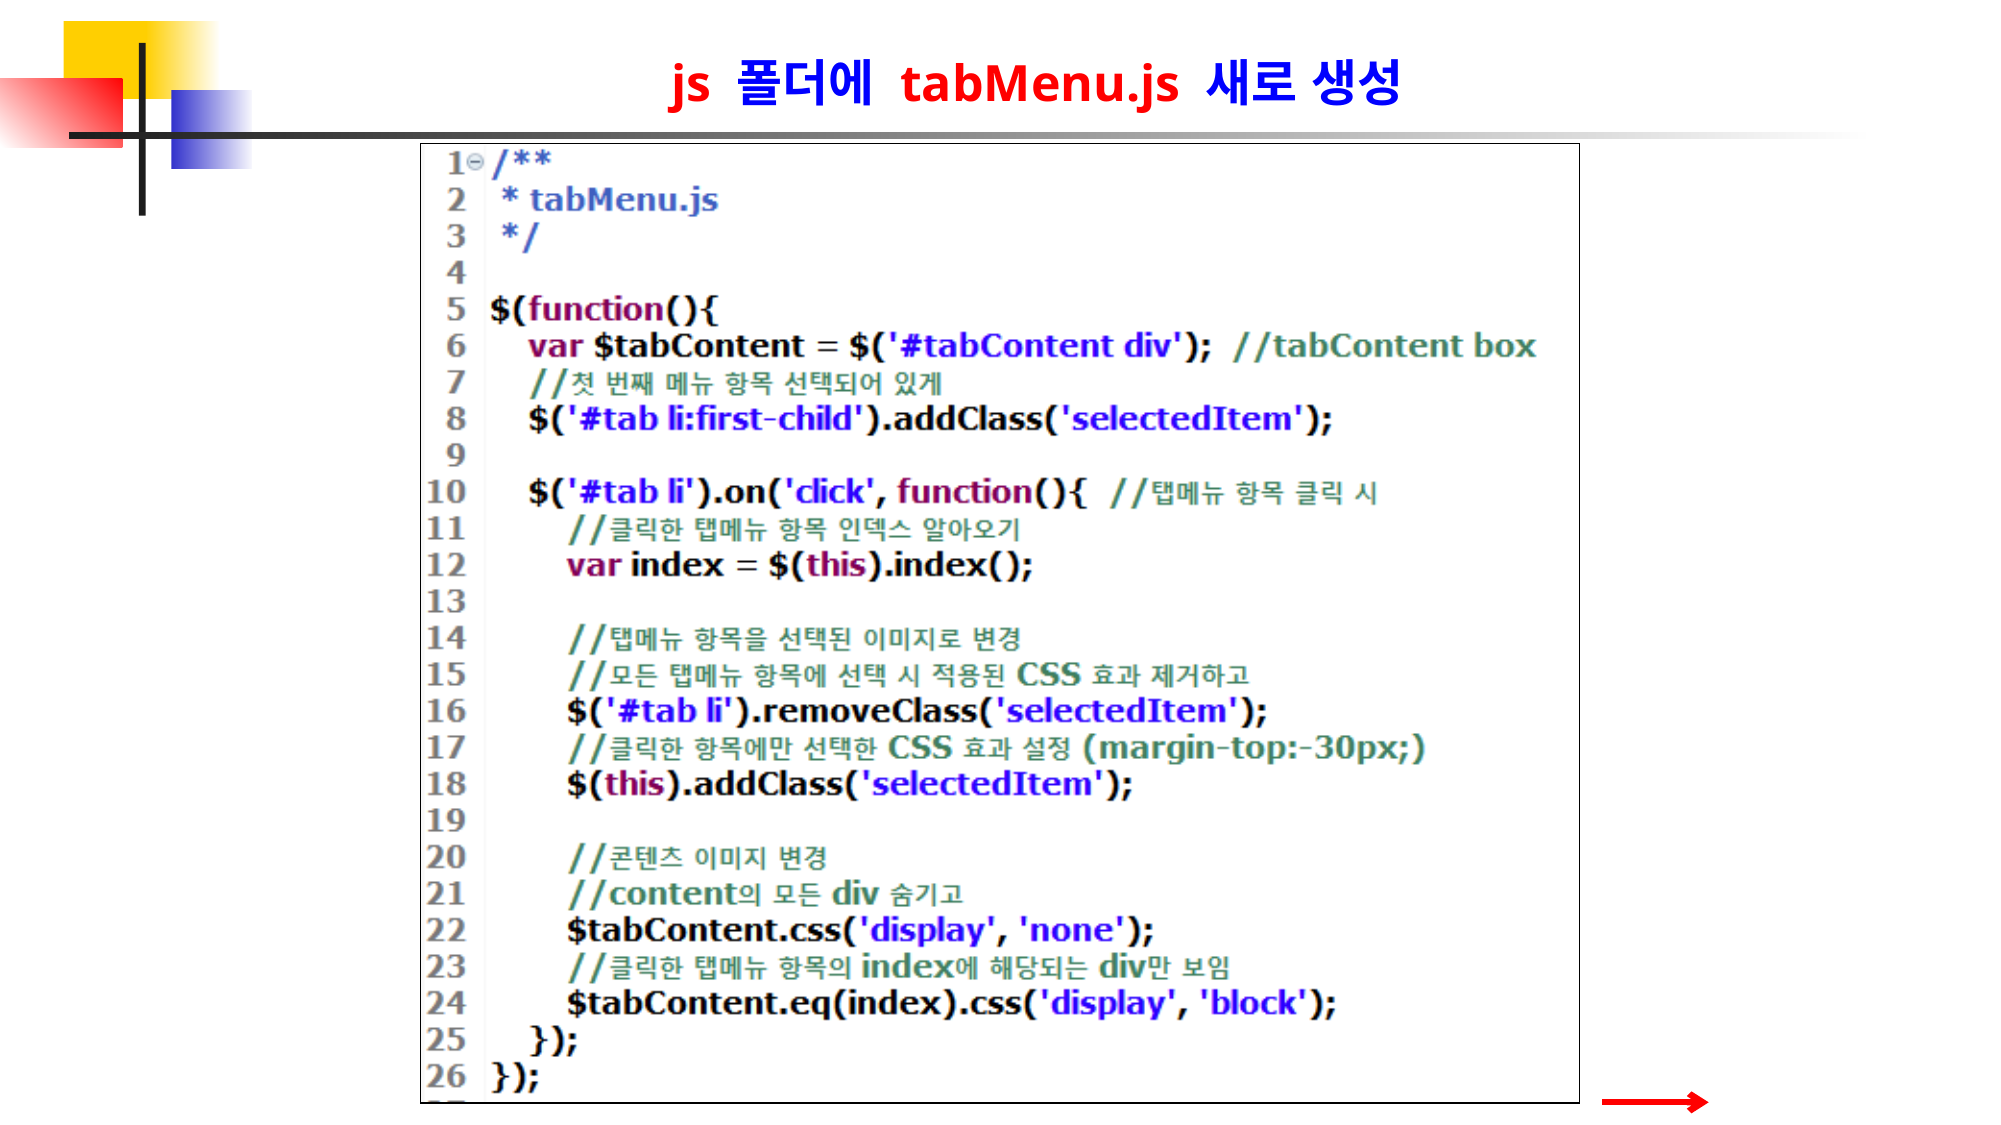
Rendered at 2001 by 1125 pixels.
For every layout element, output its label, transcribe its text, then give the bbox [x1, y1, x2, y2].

text_box js 폴더에 tabMenu.js 새로 생성 [656, 43, 1419, 119]
picture [420, 144, 1579, 1103]
